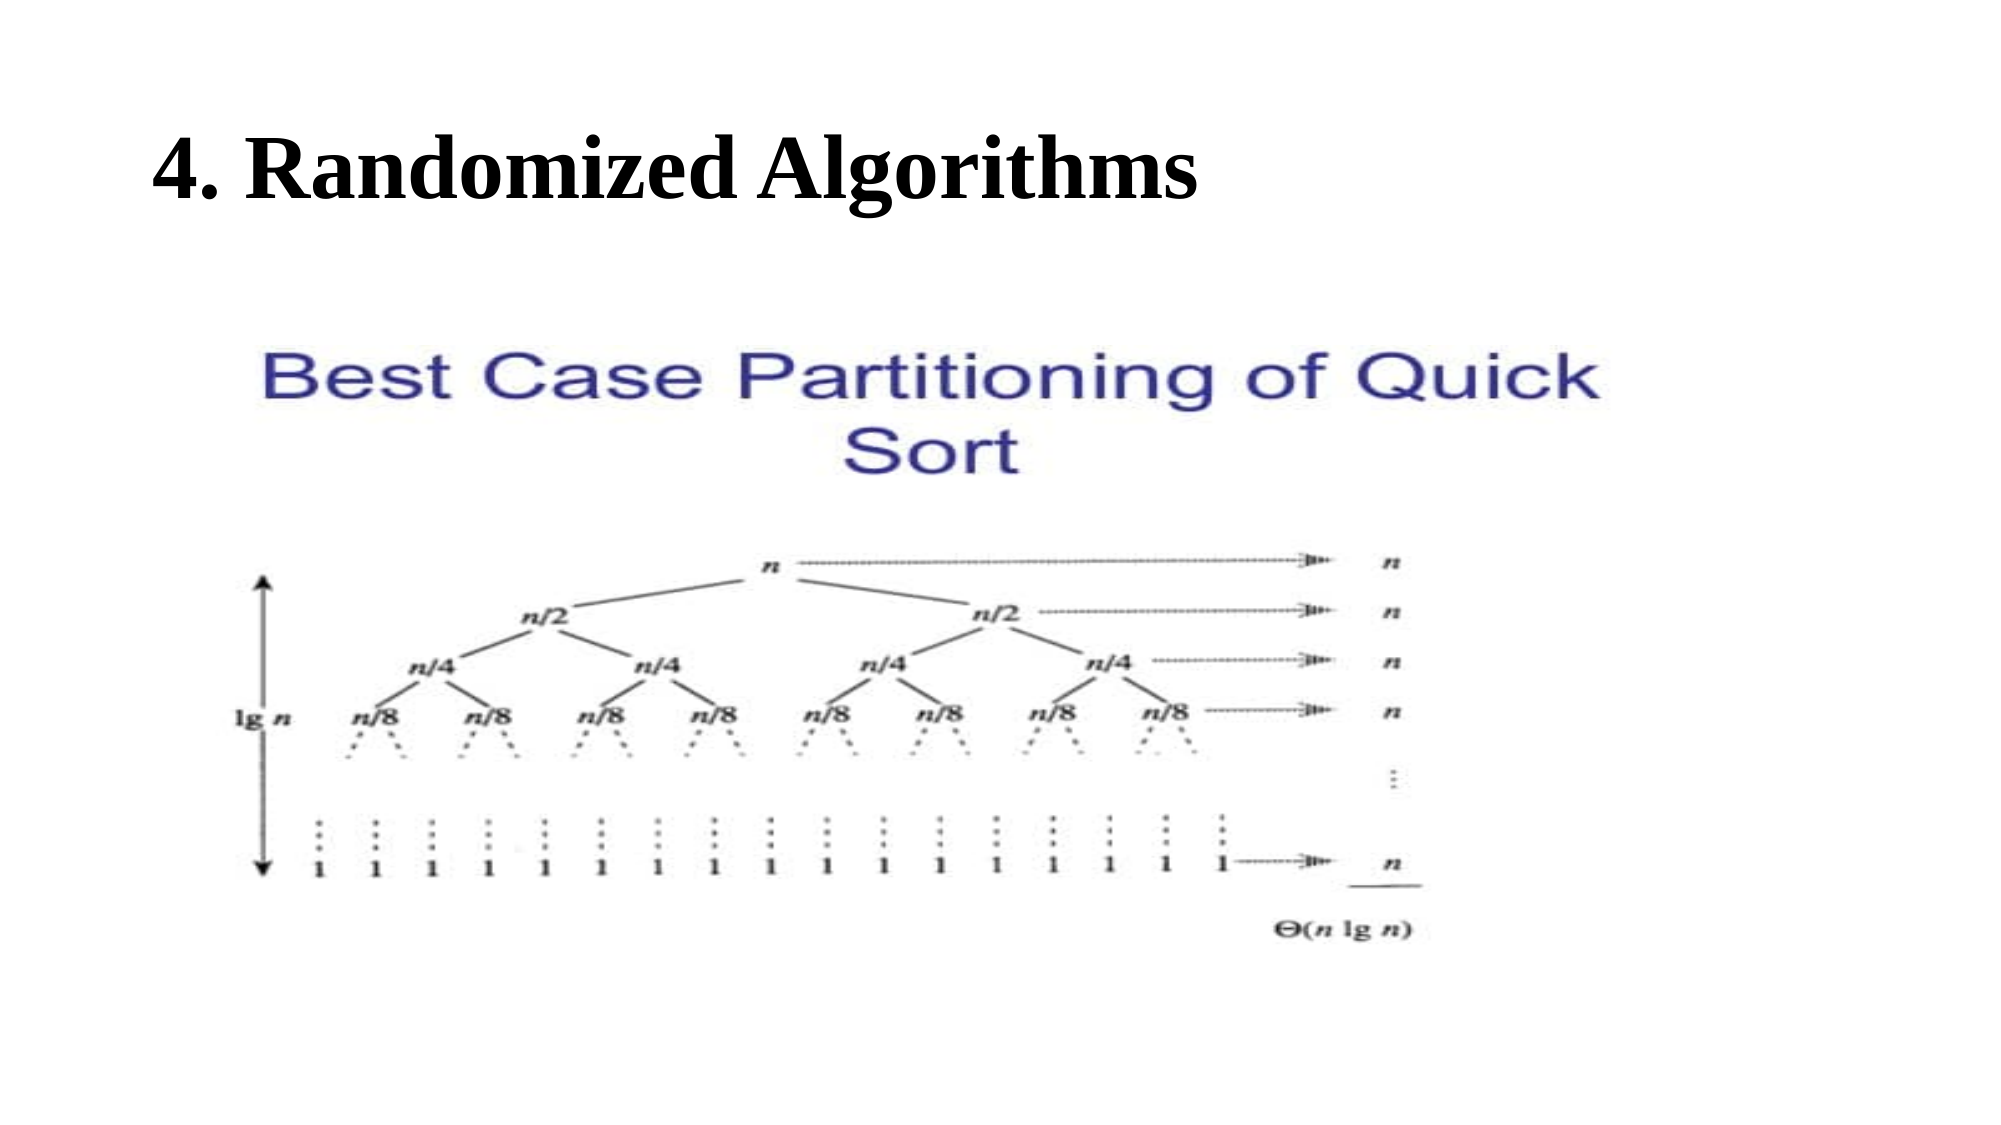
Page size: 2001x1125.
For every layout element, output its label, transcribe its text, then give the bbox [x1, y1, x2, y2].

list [137, 345, 1725, 1125]
title 4. Randomized Algorithms [137, 59, 1863, 278]
